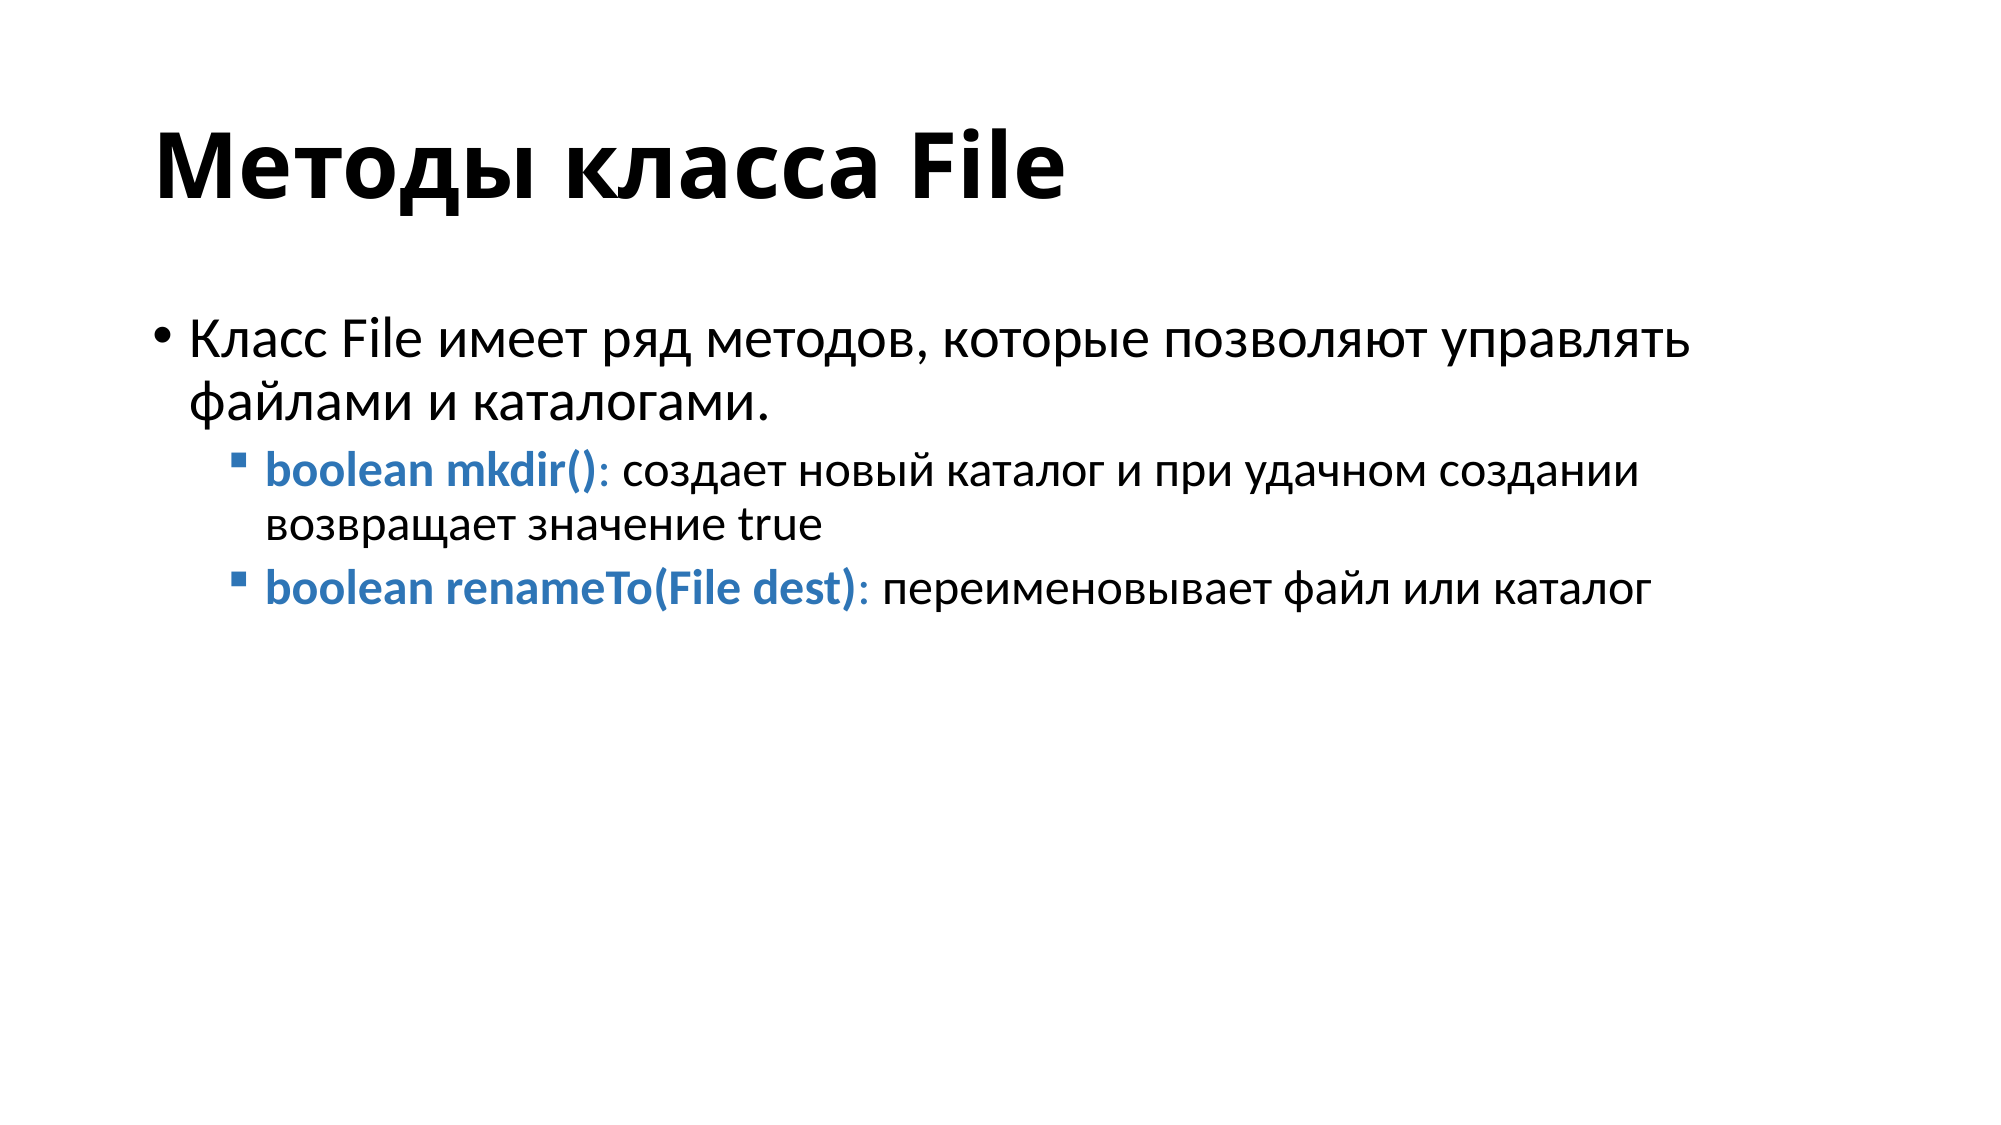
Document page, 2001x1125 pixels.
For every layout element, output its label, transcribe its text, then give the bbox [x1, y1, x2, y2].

list Класс File имеет ряд методов, которые позволяют управлять файлами и каталогами. boolean mkdir(): создает новый каталог и при удачном создании возвращает значение true boolean renameTo(File dest): переименовывает файл или каталог [137, 299, 1863, 1014]
title Методы класса File [137, 59, 1863, 278]
